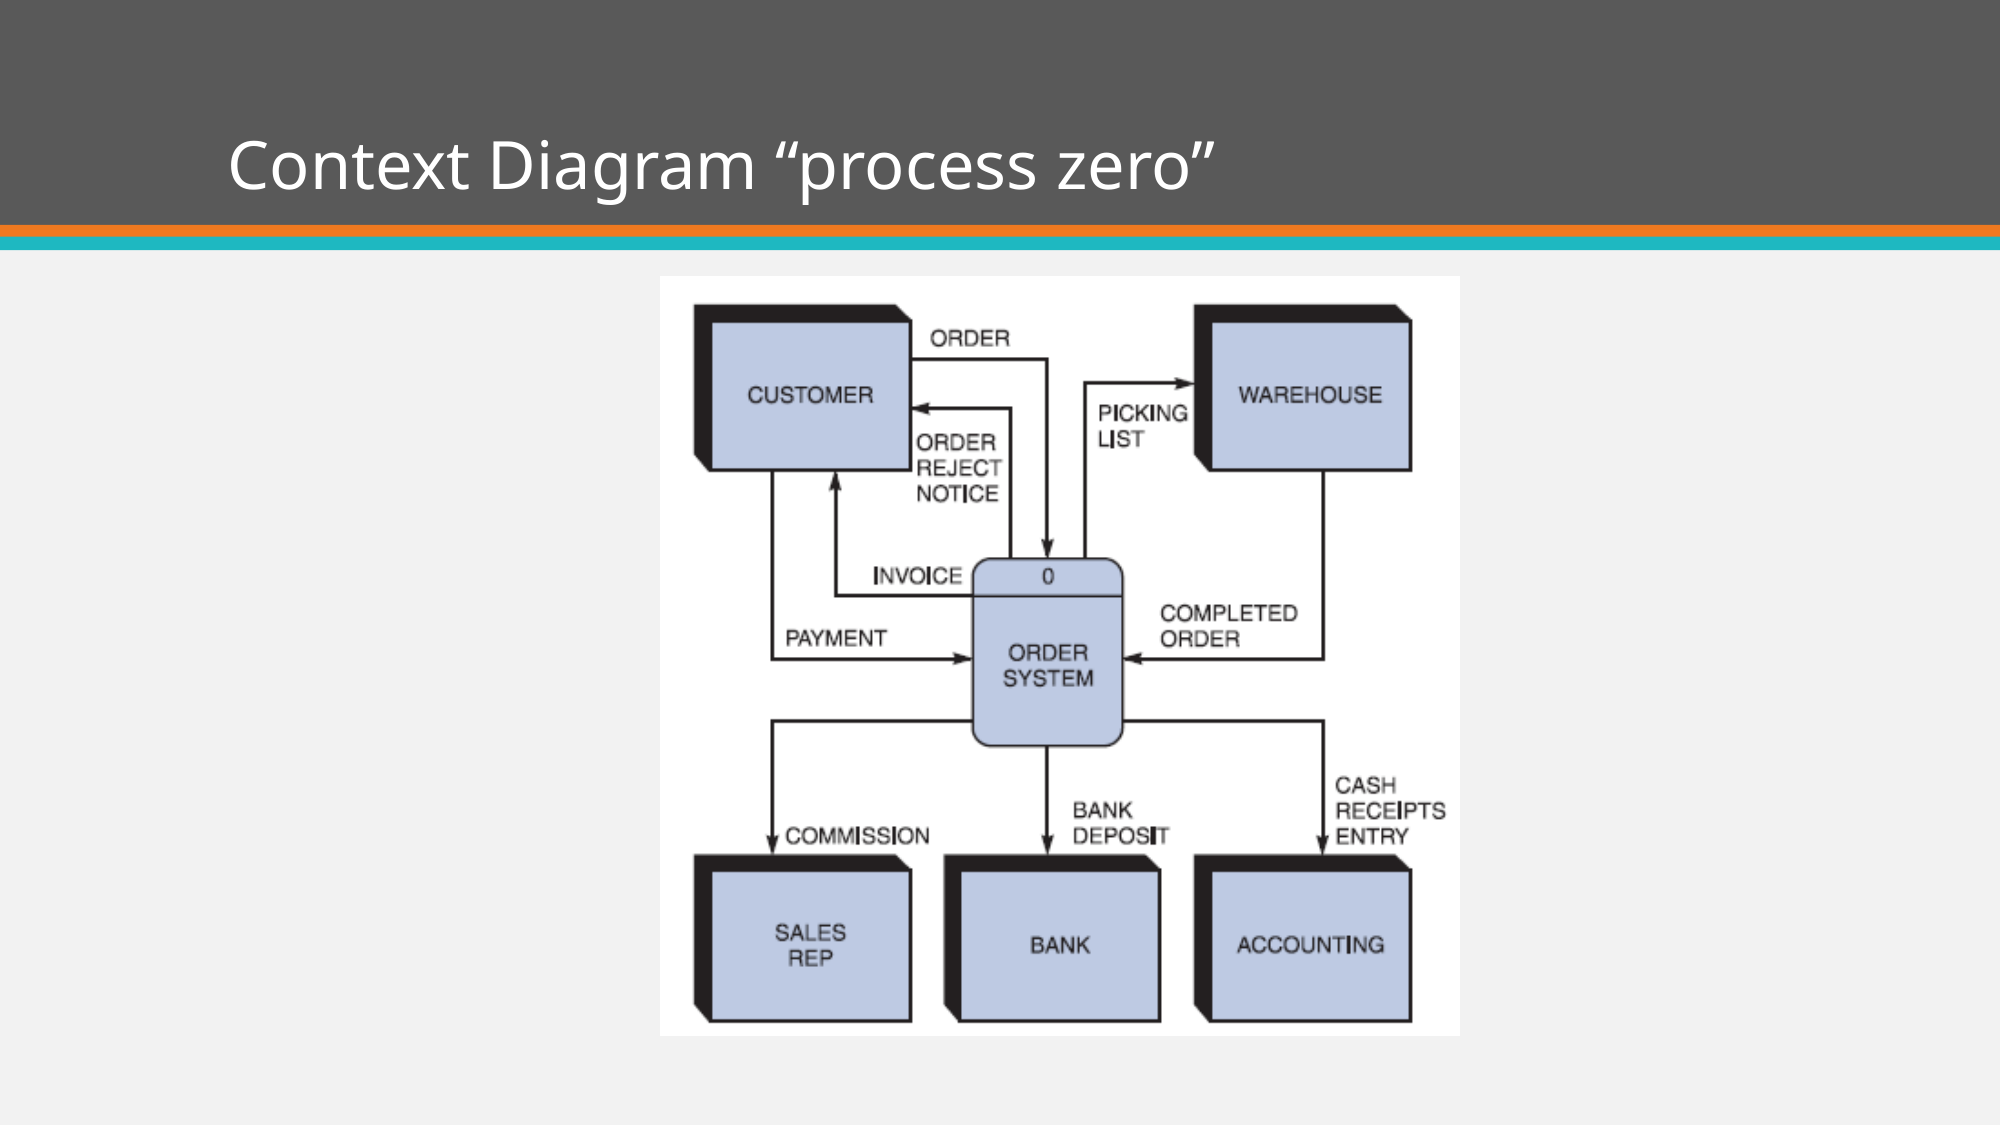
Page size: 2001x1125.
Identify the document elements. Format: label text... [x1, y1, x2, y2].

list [659, 276, 1460, 1036]
title Context Diagram “process zero” [212, 41, 1788, 212]
